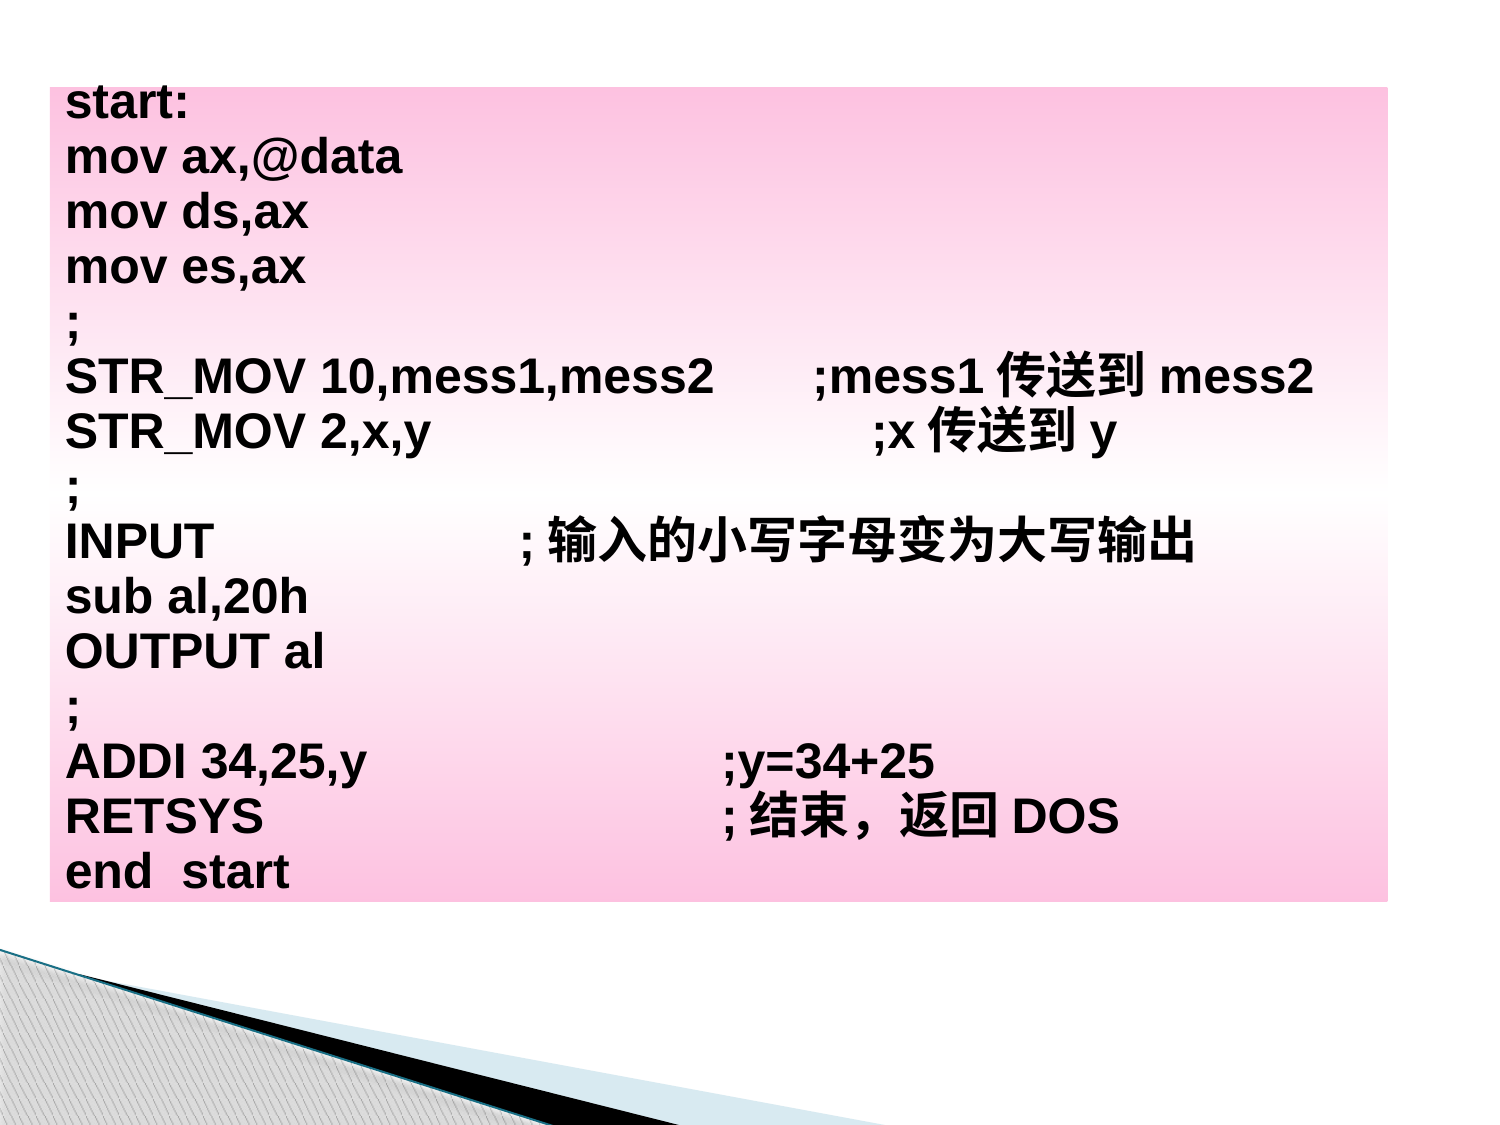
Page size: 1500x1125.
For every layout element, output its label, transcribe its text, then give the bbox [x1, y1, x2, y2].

text_box start: mov ax,@data mov ds,ax mov es,ax ; STR_MOV 10,mess1,mess2 ;mess1传送到mess2 STR_MOV 2,x,y ;x传送到y ; INPUT ;输入的小写字母变为大写输出 sub al,20h OUTPUT al ; ADDI 34,25,y ;y=34+25 RETSYS ;结束，返回DOS end start [49, 87, 1388, 902]
